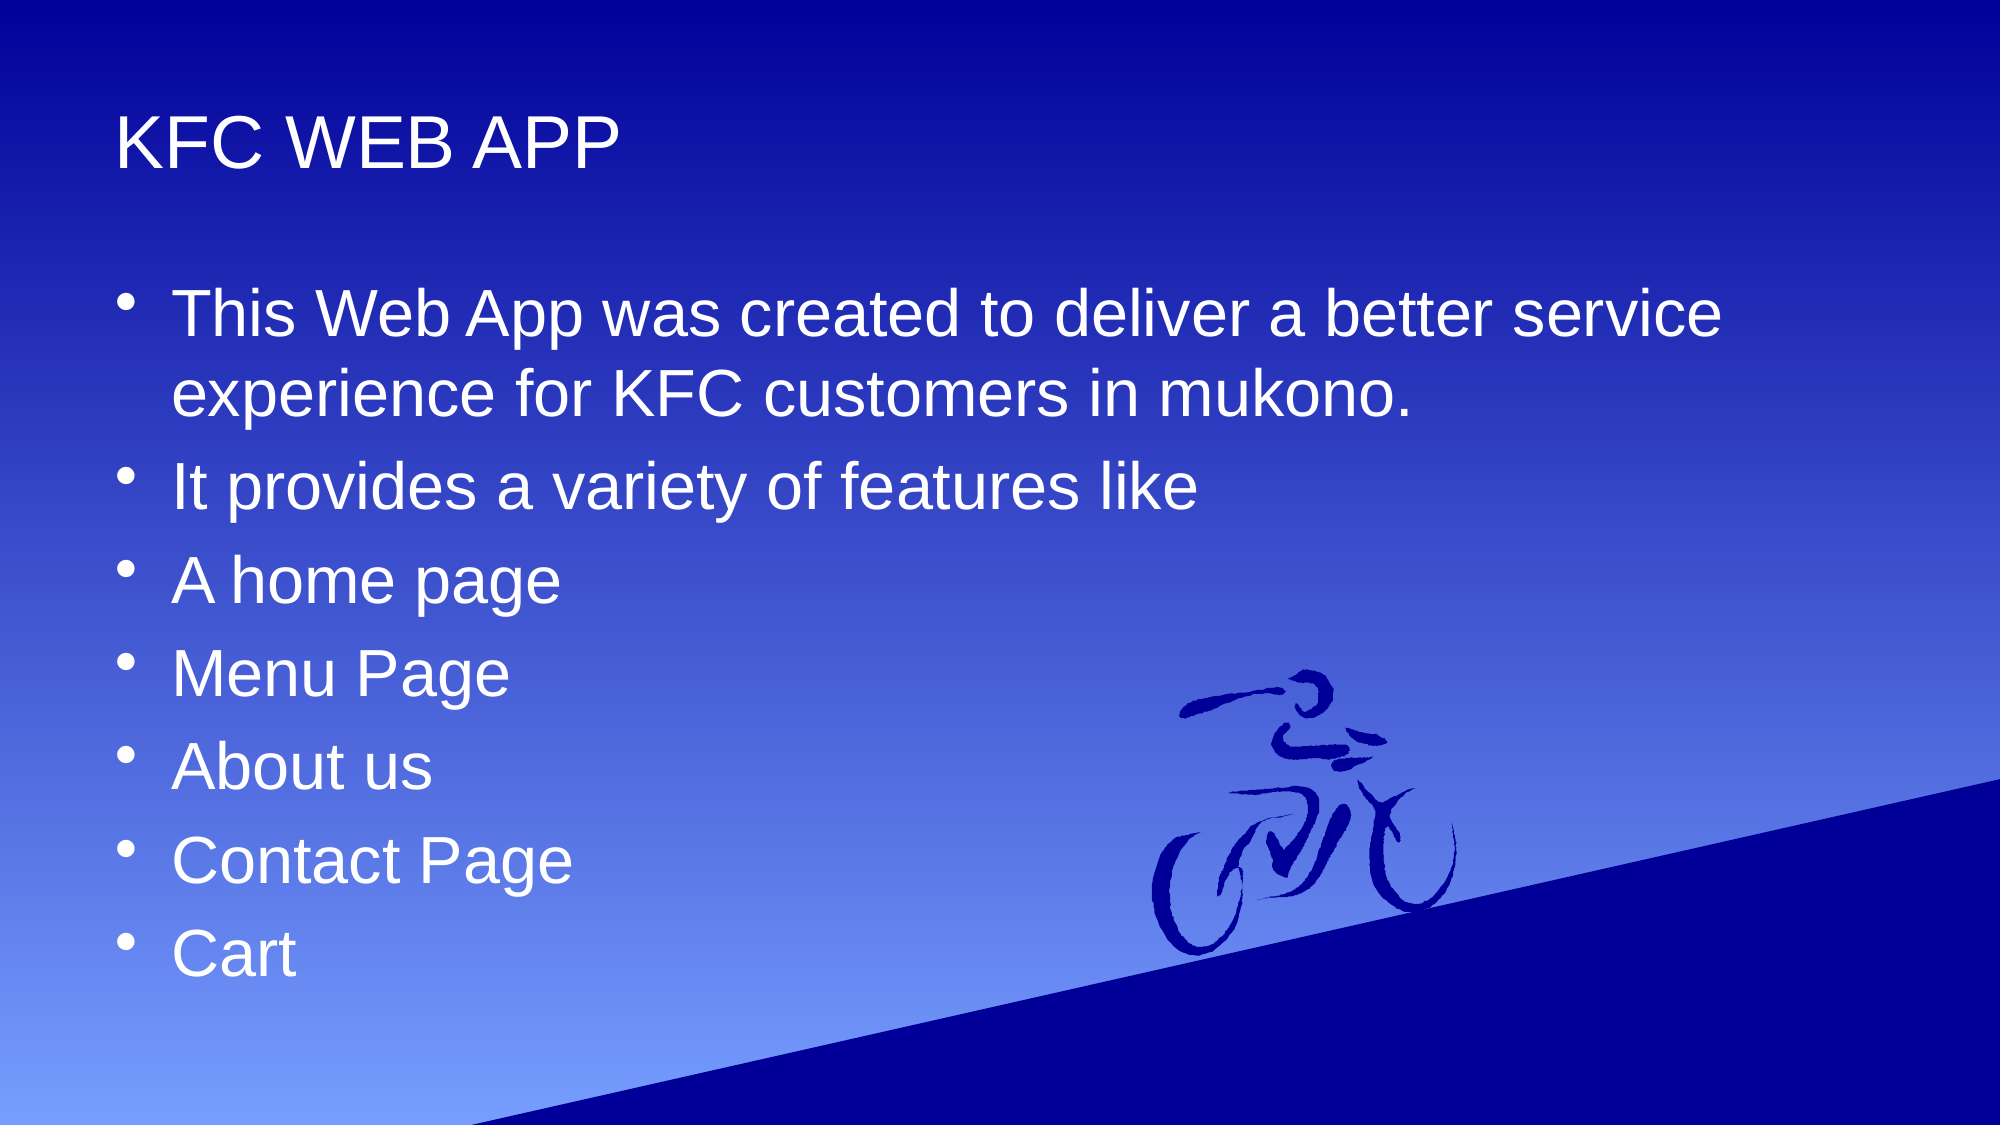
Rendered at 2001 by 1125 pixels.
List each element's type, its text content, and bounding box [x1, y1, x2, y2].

list This Web App was created to deliver a better service experience for KFC customers in mukono. It provides a variety of features like A home page Menu Page About us Contact Page Cart [99, 262, 1901, 1006]
title KFC WEB APP [99, 44, 1901, 233]
